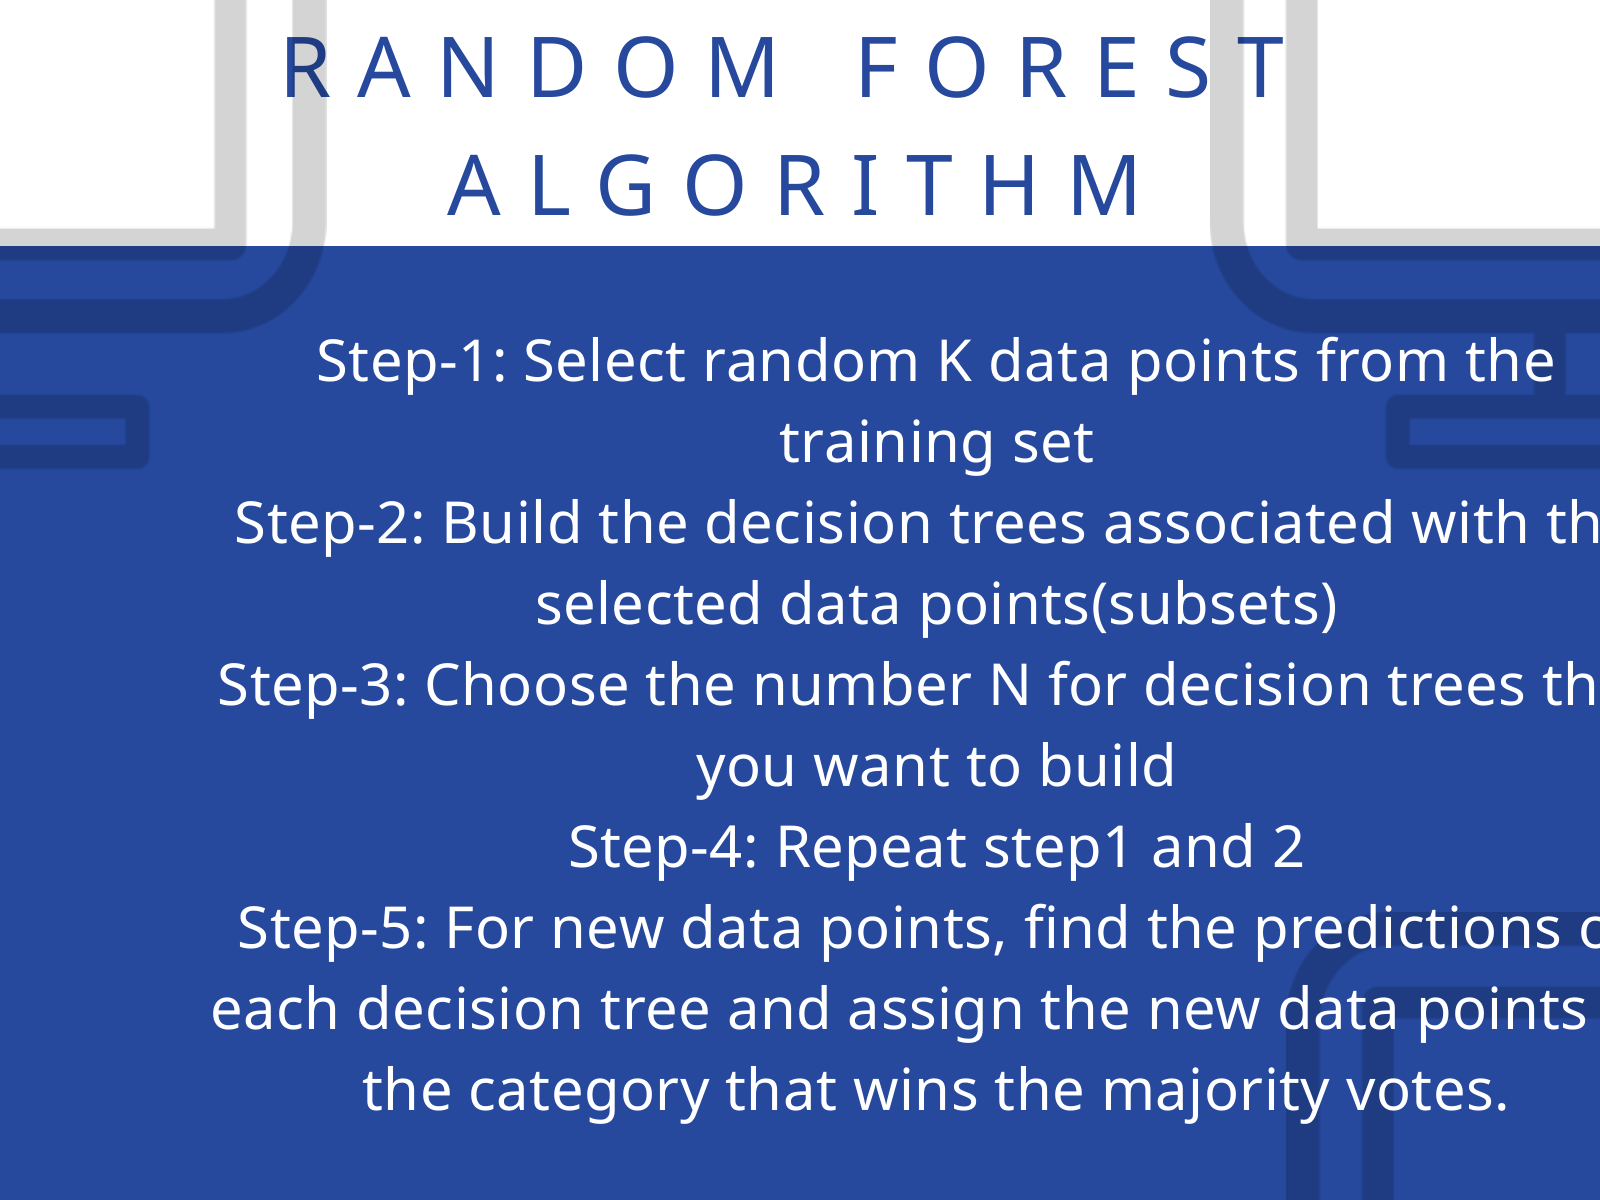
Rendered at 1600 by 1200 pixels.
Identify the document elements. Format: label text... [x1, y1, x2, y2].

picture [0, 0, 1600, 1200]
text_box RANDOM FOREST ALGORITHM [331, 0, 1205, 232]
